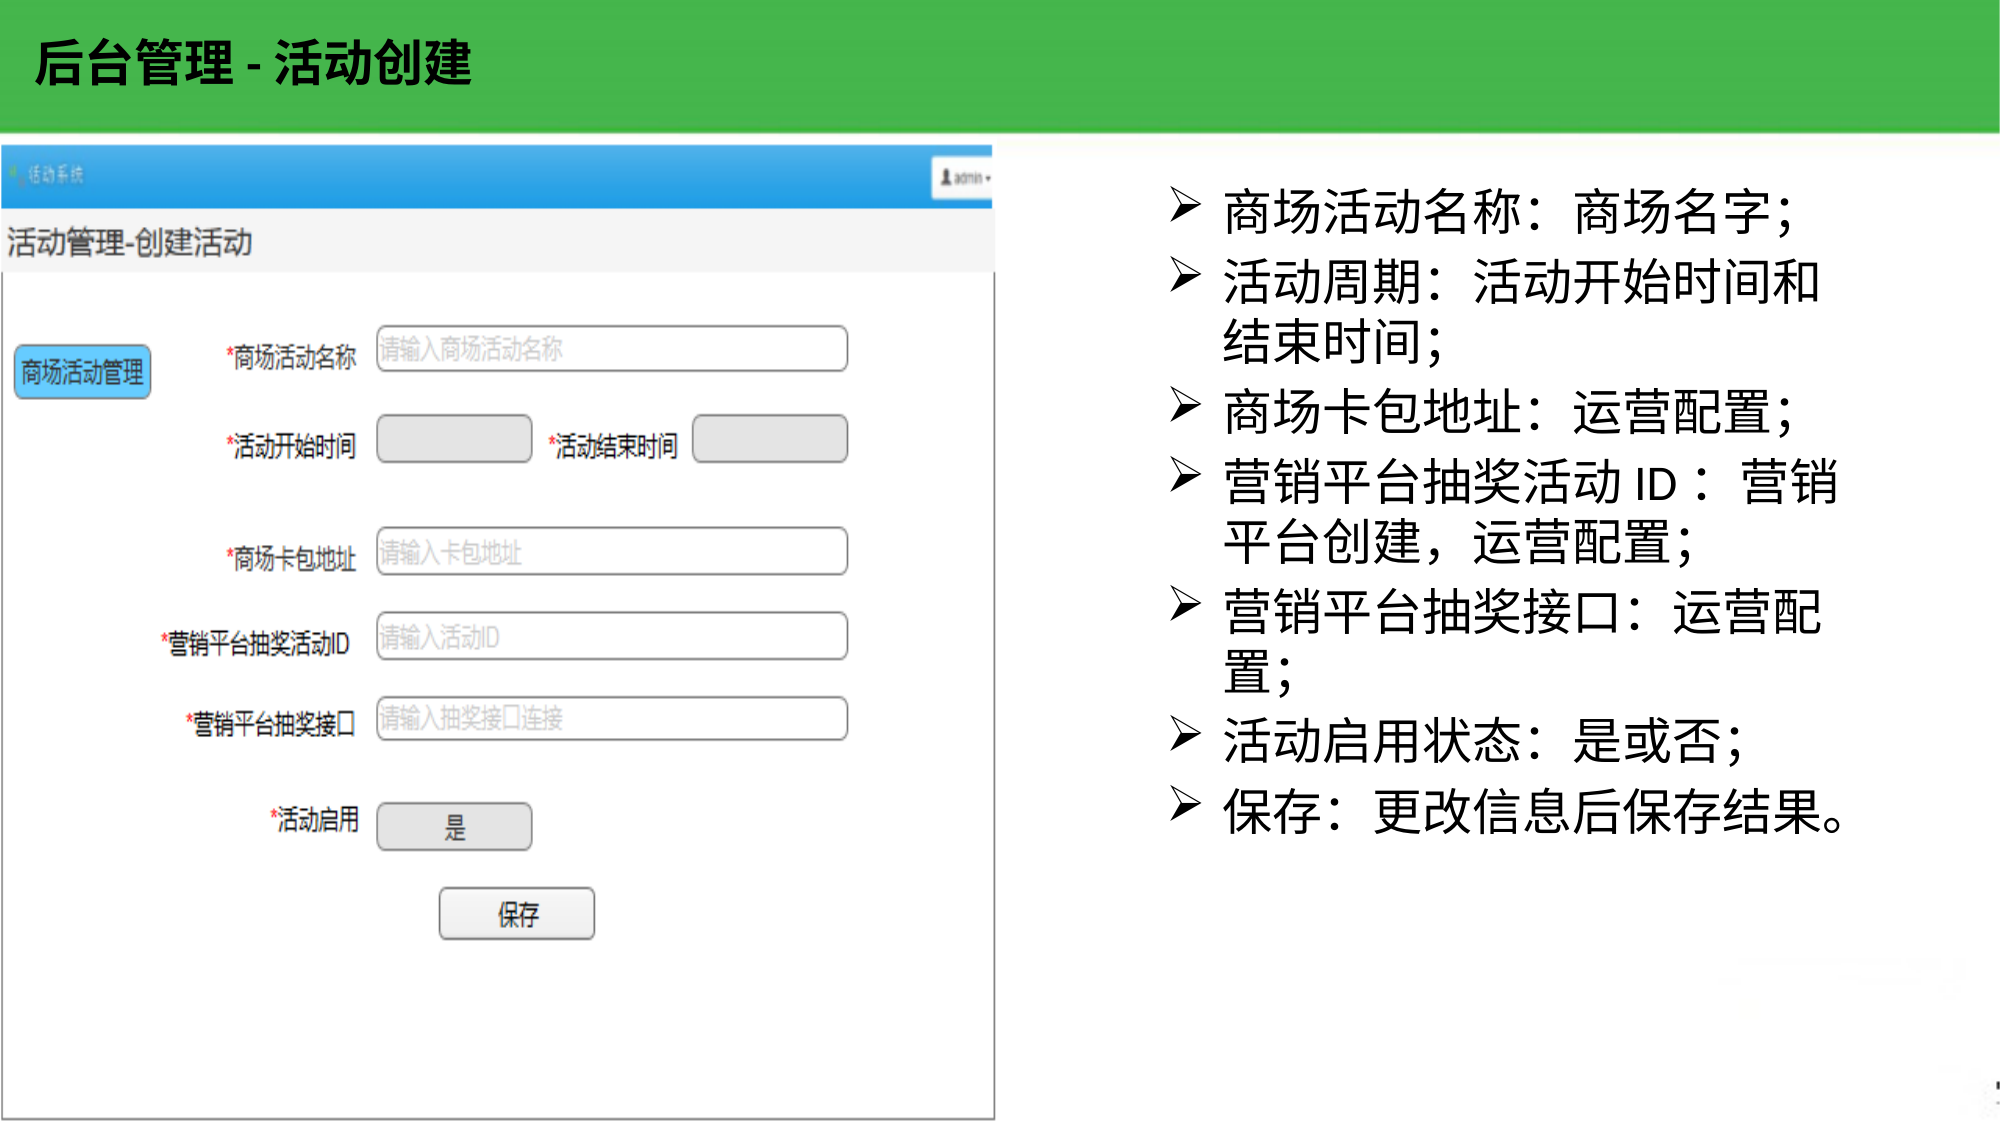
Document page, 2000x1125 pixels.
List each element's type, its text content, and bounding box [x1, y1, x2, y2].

list 商场活动名称：商场名字； 活动周期：活动开始时间和结束时间； 商场卡包地址：运营配置； 营销平台抽奖活动ID：营销平台创建，运营配置； 营销平台抽奖接口：运营配置； 活动启用状态：是或否； 保存：更改信息后保存结果。 [1150, 172, 1886, 1071]
title 后台管理-活动创建 [19, 19, 554, 103]
picture [0, 0, 2000, 1125]
